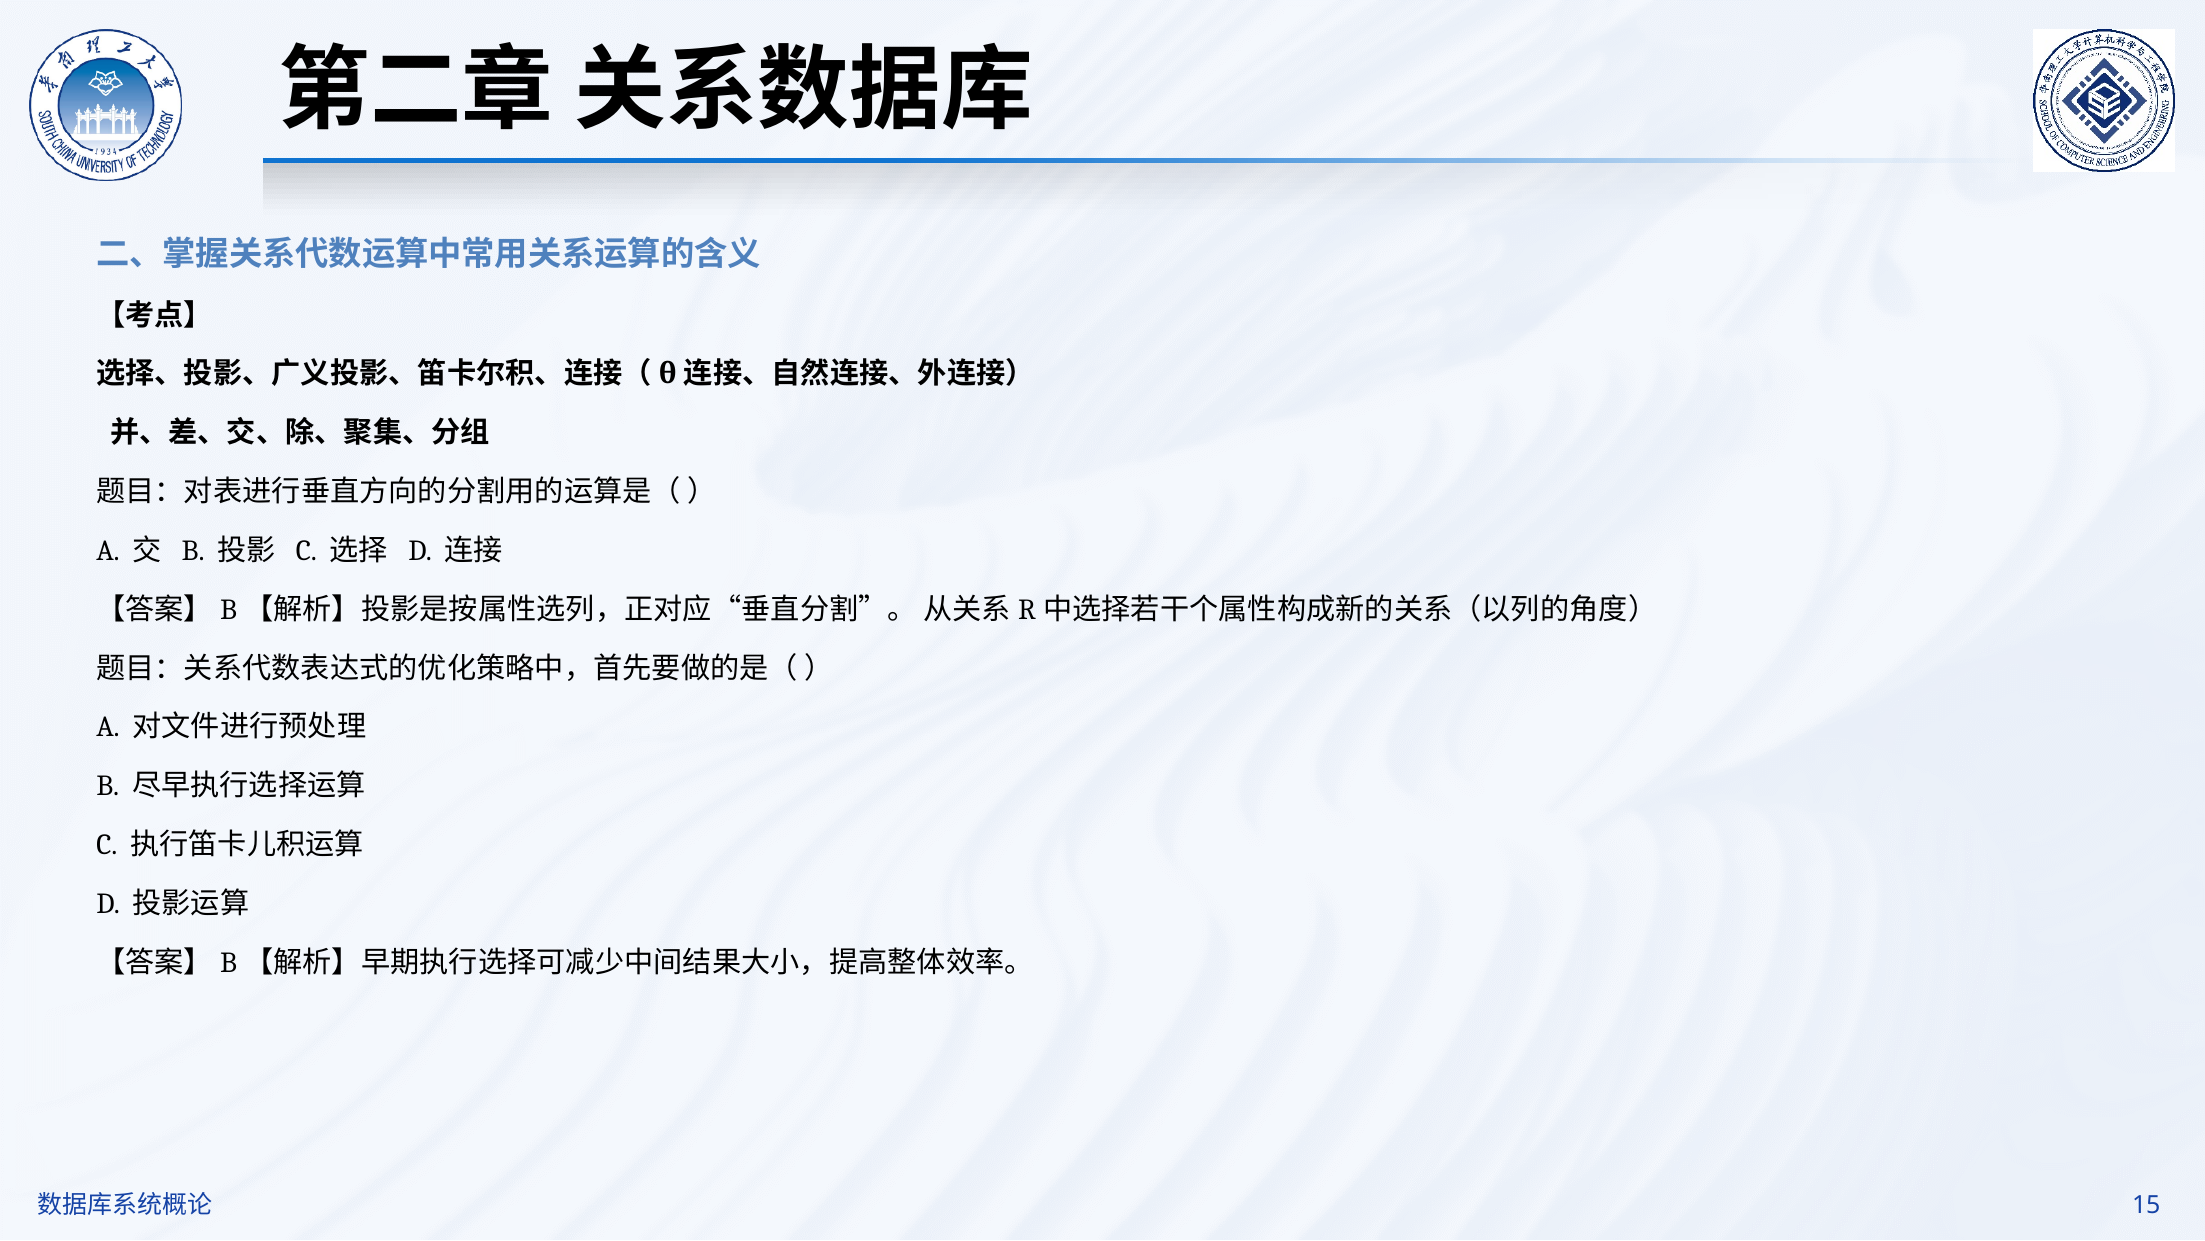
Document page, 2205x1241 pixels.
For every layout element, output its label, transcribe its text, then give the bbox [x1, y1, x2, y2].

picture [29, 29, 182, 181]
list 第二章 关系数据库 [263, 35, 2036, 130]
picture [263, 29, 2175, 215]
list 二、掌握关系代数运算中常用关系运算的含义 【考点】 选择、投影、广义投影、笛卡尔积、连接（θ连接、自然连接、外连接） 并、差、交、除、聚集、分组 题目：对表进行垂直方向的分割用的运算是（ ） A. 交 B. 投影 C. 选择 D. 连接 【答案】B【解析】投影是按属性选列，正对应“垂直分割”。 从关系R中选择若干个属性构成新的关系（以列的角度） 题目：关系代数表达式的优化策略中，首先要做的是（ ） A. 对文件进行预处理 B. 尽早执行选择运算 C. 执行笛卡儿积运算 D. 投影运算 【答案】B【解析】早期执行选择可减少中间结果大小，提高整体效率。 [81, 229, 2131, 1176]
